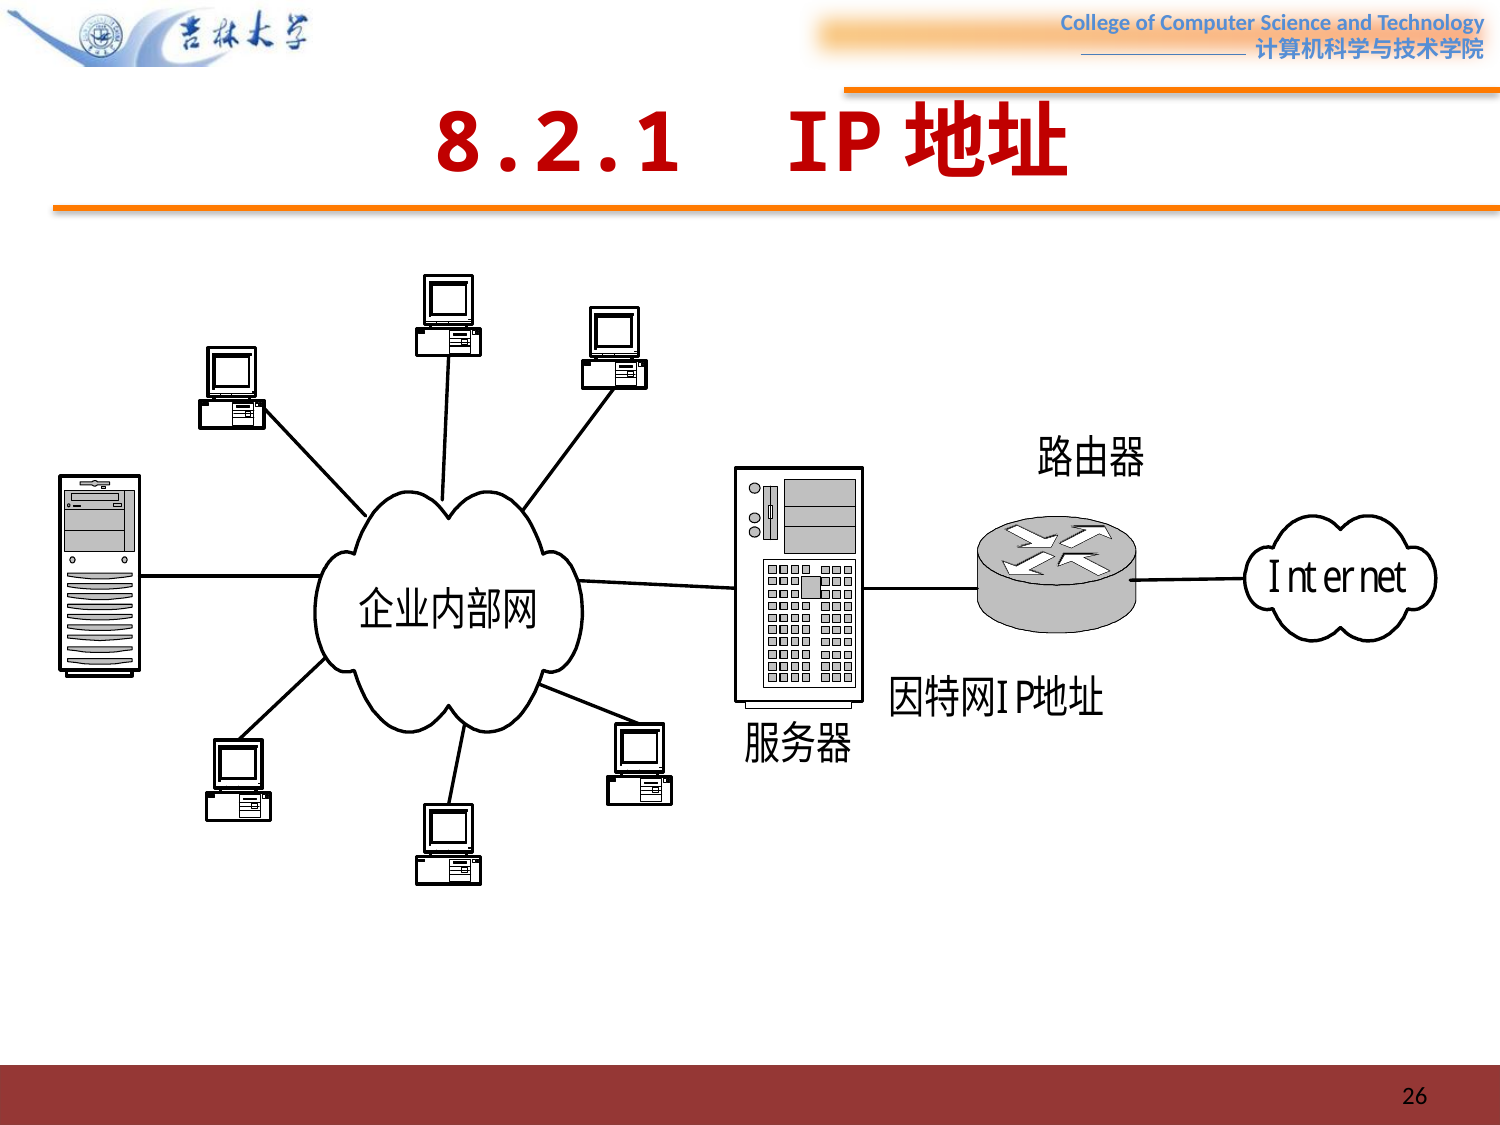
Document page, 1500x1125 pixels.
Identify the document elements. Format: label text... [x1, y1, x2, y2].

title 8.2.1 IP地址 [76, 66, 1427, 207]
footer [0, 1063, 1500, 1125]
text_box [799, 0, 1500, 71]
text_box 26 [1092, 1065, 1443, 1125]
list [52, 266, 1444, 894]
picture [0, 0, 314, 68]
